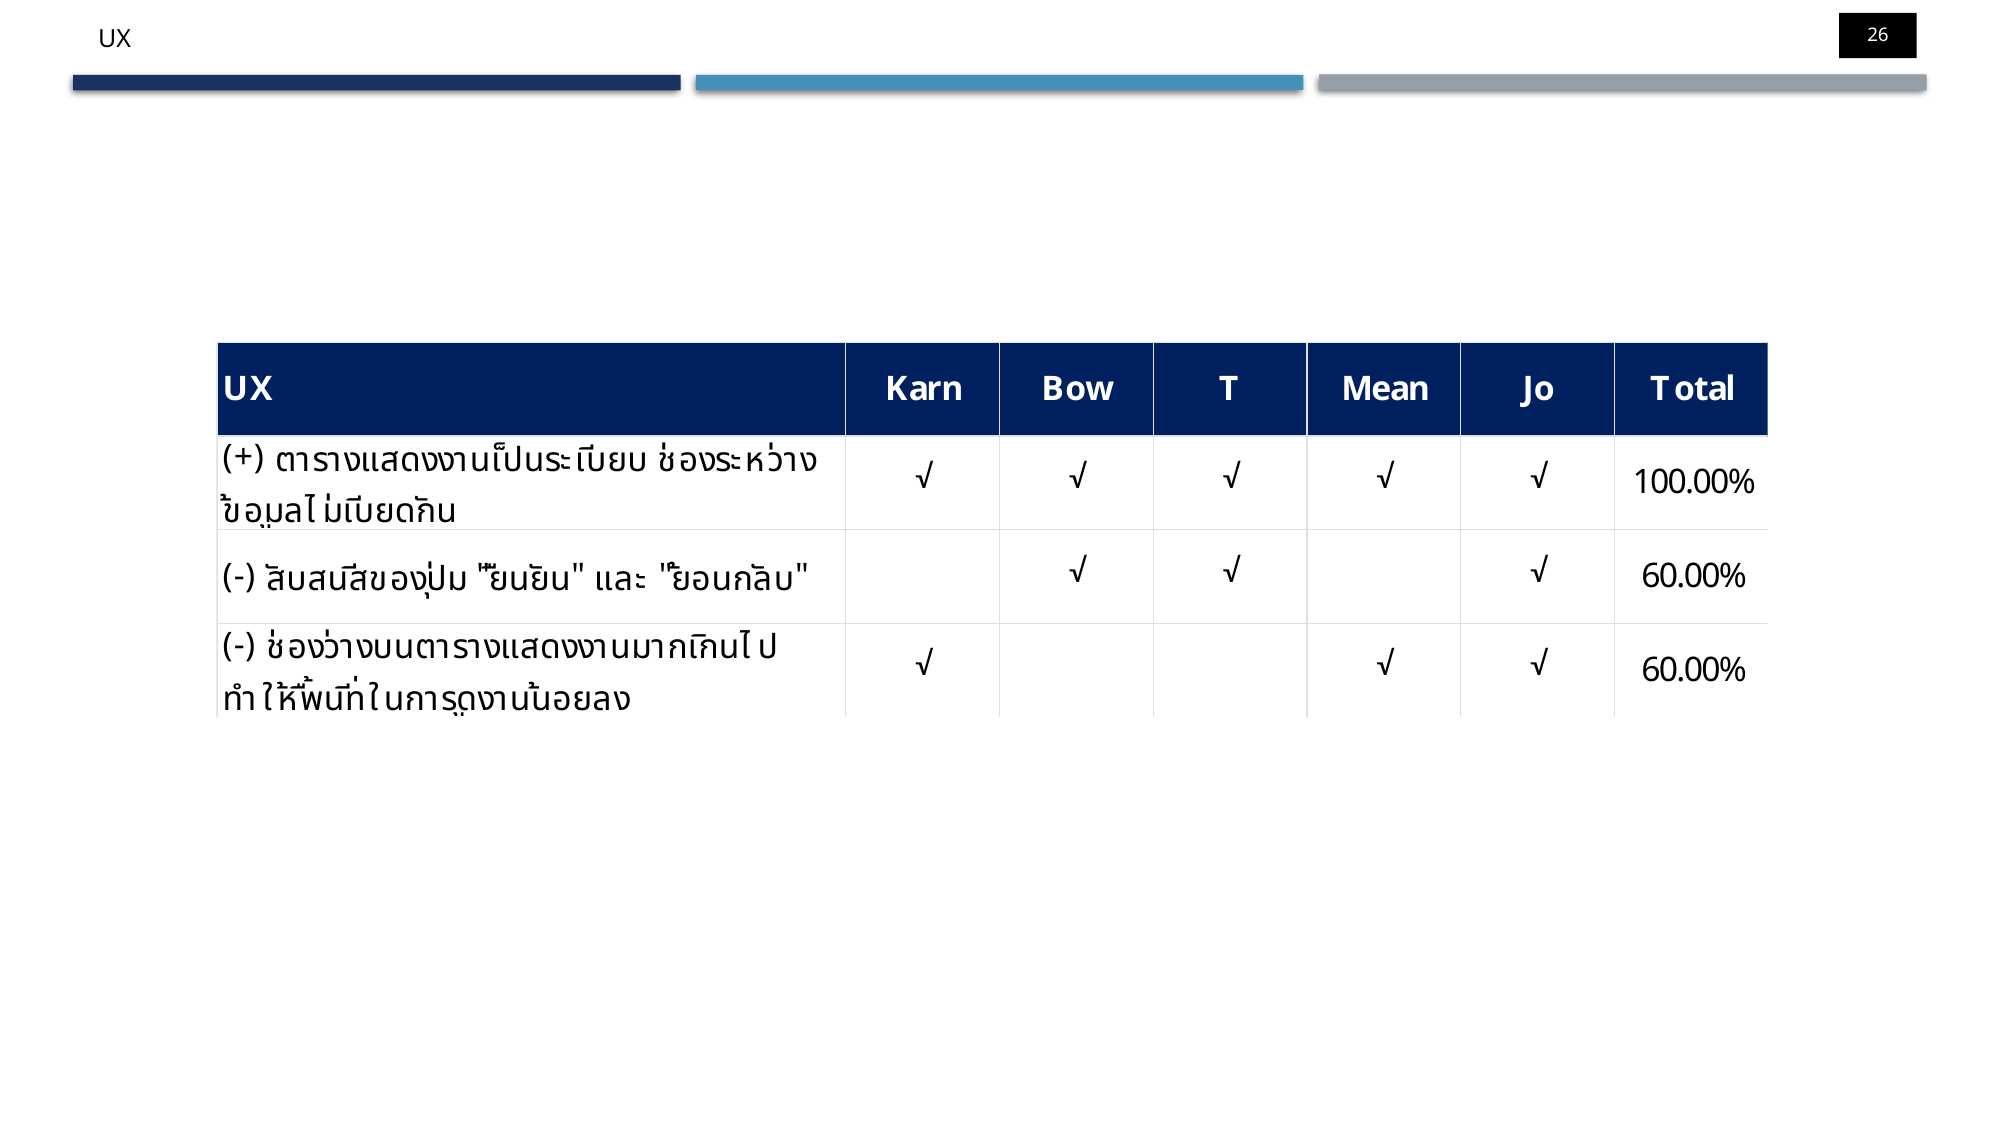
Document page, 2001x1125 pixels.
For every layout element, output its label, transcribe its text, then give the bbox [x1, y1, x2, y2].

text_box [1904, 12, 1917, 59]
text_box UX [83, 15, 542, 61]
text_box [215, 341, 1770, 719]
slide_number 26 [1811, 9, 1904, 62]
